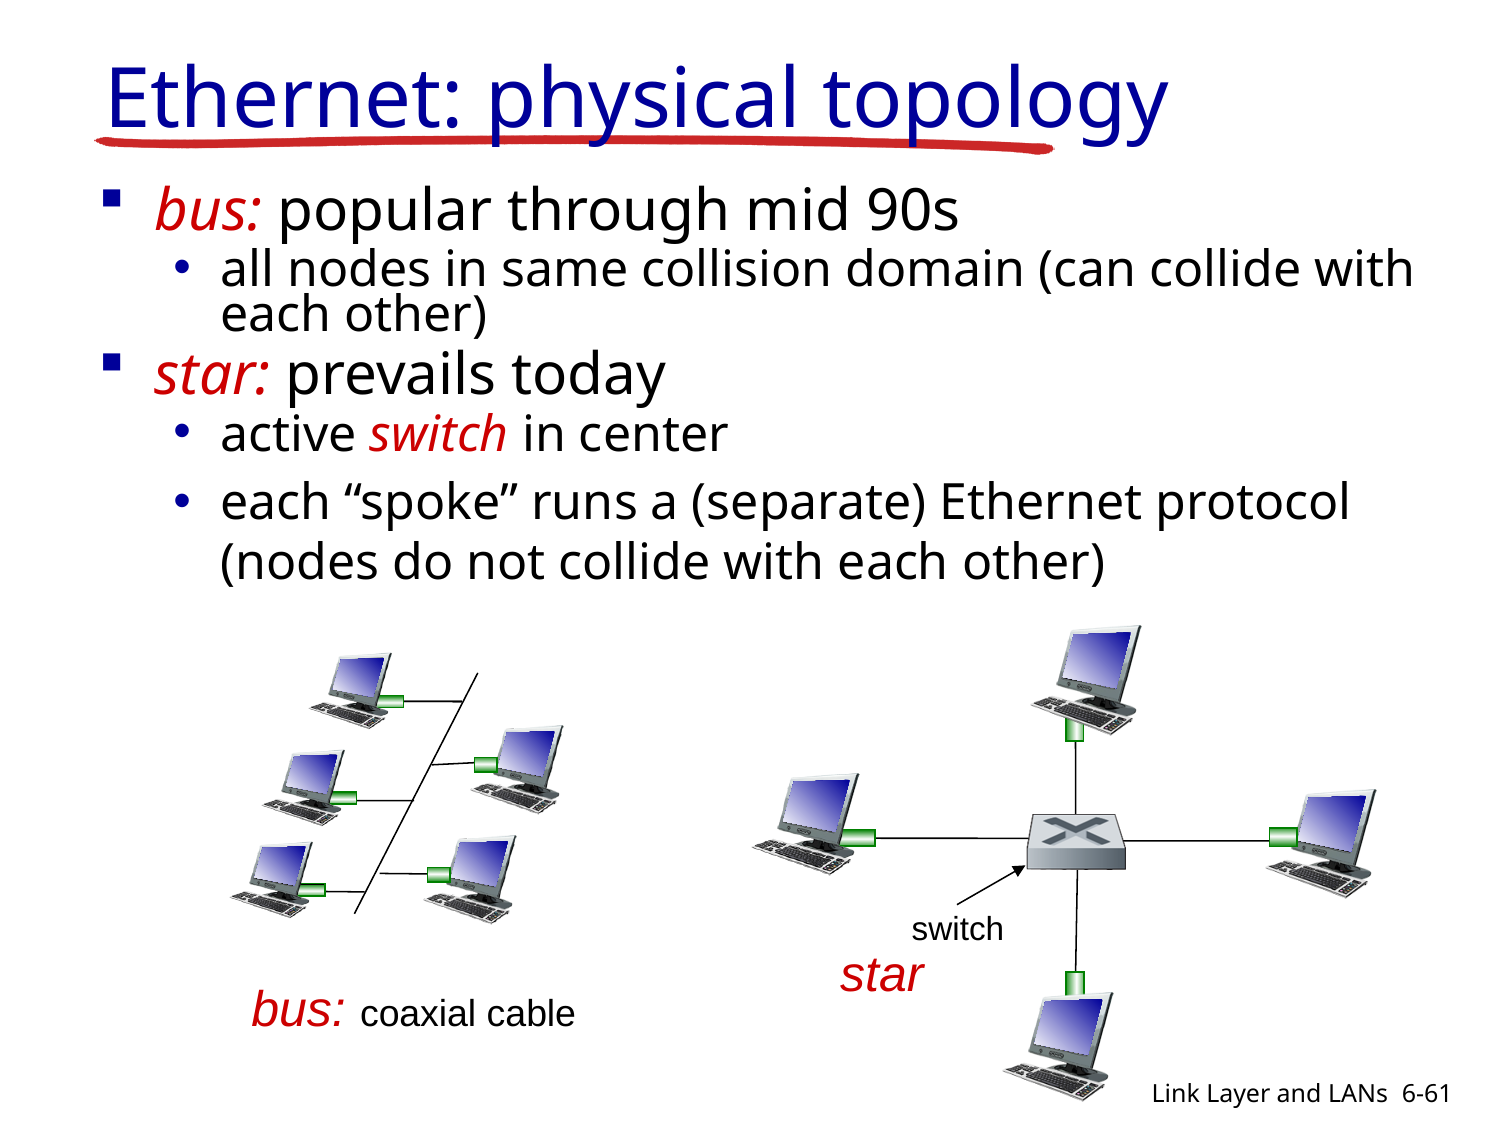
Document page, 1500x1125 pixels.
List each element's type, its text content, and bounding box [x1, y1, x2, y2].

picture [1025, 813, 1126, 871]
slide_number 6-61 [1387, 1069, 1478, 1115]
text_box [288, 649, 404, 736]
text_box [448, 721, 566, 821]
text_box bus: coaxial cable [236, 969, 591, 1044]
title Ethernet: physical topology [89, 0, 1365, 181]
picture [90, 130, 1066, 160]
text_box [241, 746, 357, 832]
list bus: popular through mid 90s all nodes in same collision domain (can collide with each other) star: prevails today active switch in center each “spoke” runs a (separate) Ethernet protocol (nodes do not collide with each other) [83, 181, 1445, 583]
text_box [209, 837, 326, 924]
text_box star [825, 933, 939, 1009]
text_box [1237, 783, 1379, 906]
footer Link Layer and LANs [1120, 1069, 1404, 1110]
text_box [956, 865, 1021, 905]
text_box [401, 831, 519, 931]
text_box switch [896, 899, 1020, 955]
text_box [1003, 620, 1144, 743]
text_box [974, 971, 1116, 1110]
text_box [724, 768, 876, 883]
